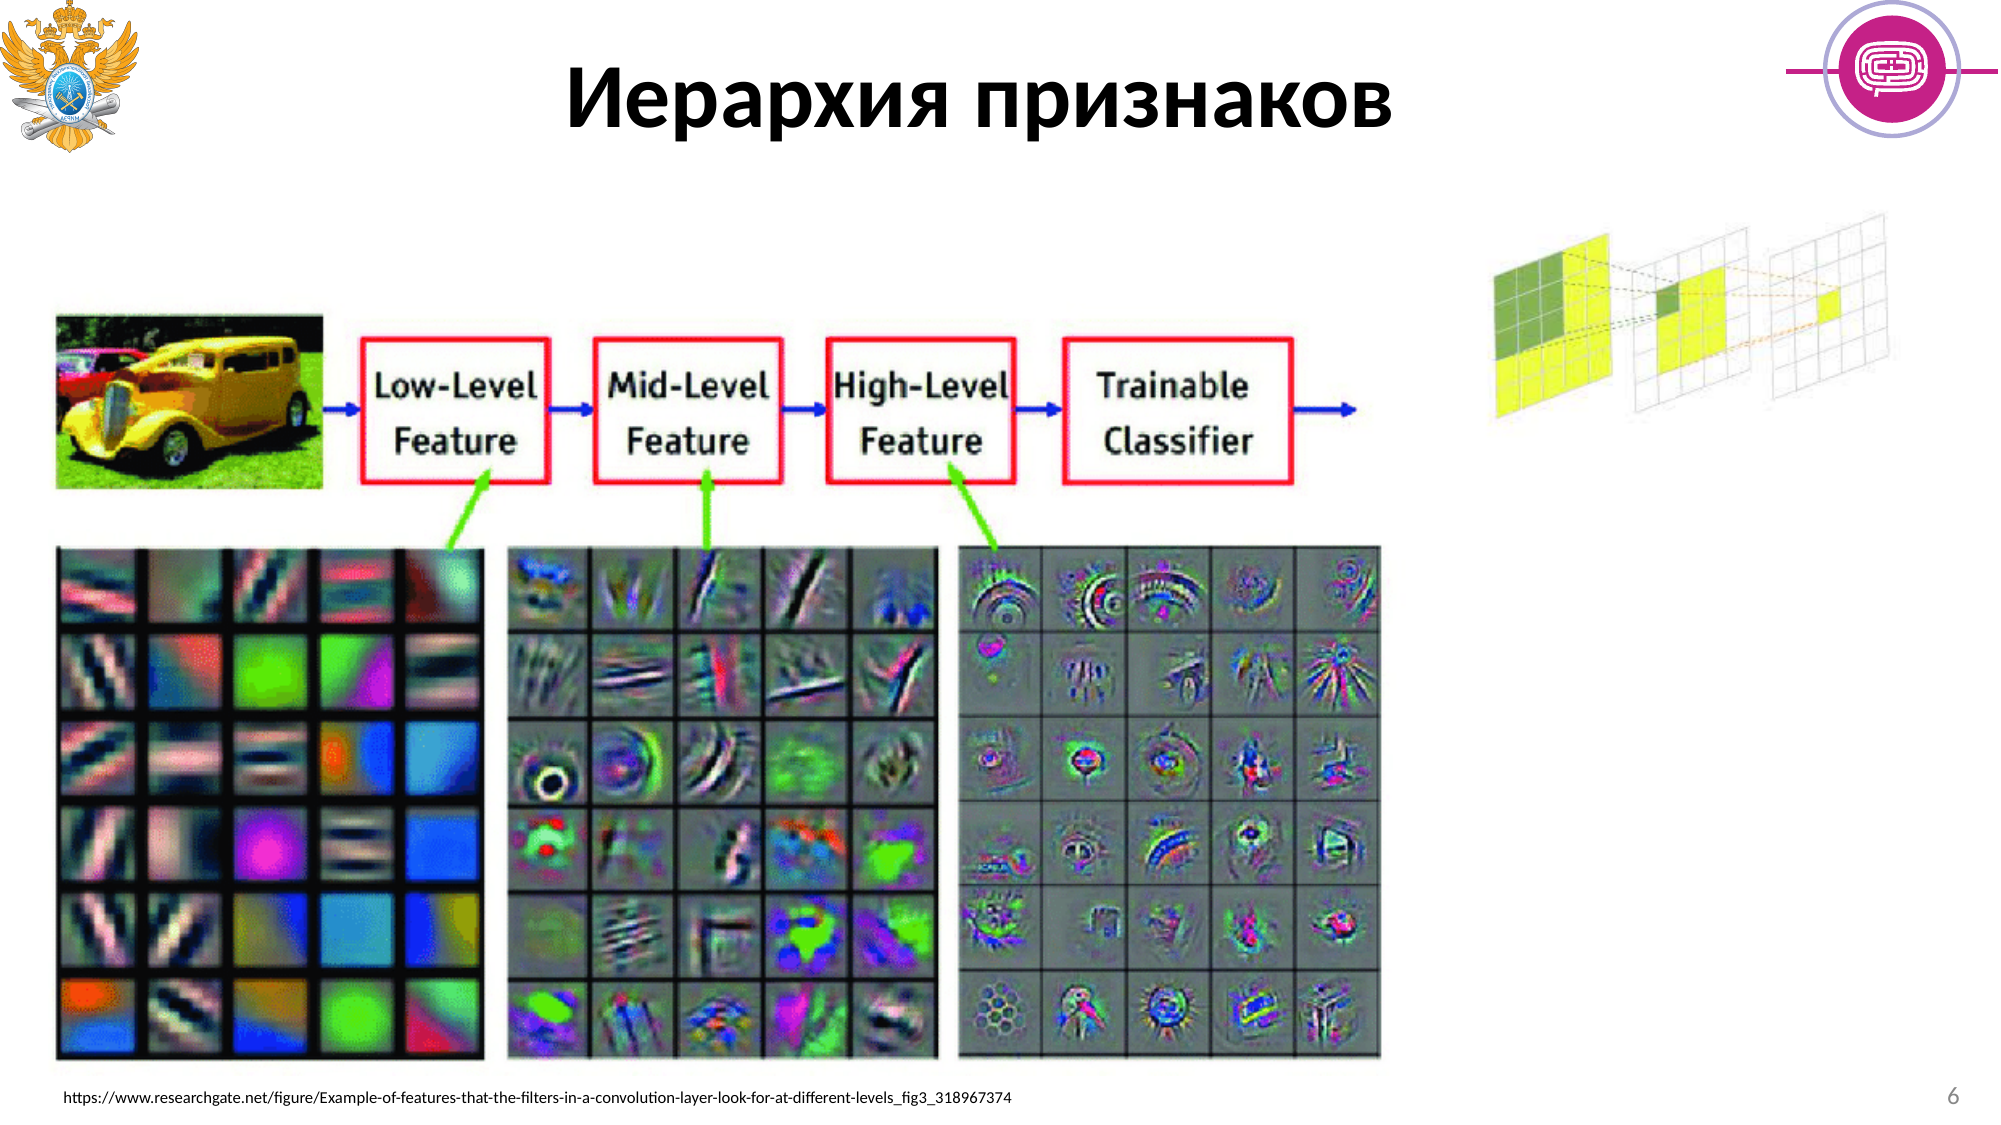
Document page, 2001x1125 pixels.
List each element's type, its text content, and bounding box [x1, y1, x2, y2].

picture [48, 287, 1418, 1076]
text_box https://www.researchgate.net/figure/Example-of-features-that-the-filters-in-a-convolution-layer-look-for-at-different-levels_fig3_318967374 [48, 1083, 1049, 1114]
picture [1855, 41, 1928, 97]
picture [1462, 185, 1947, 441]
text_box [1825, 2, 1960, 137]
slide_number ‹#› [1855, 1075, 1975, 1115]
title Иерархия признаков [153, 10, 1808, 186]
picture [0, 0, 139, 154]
